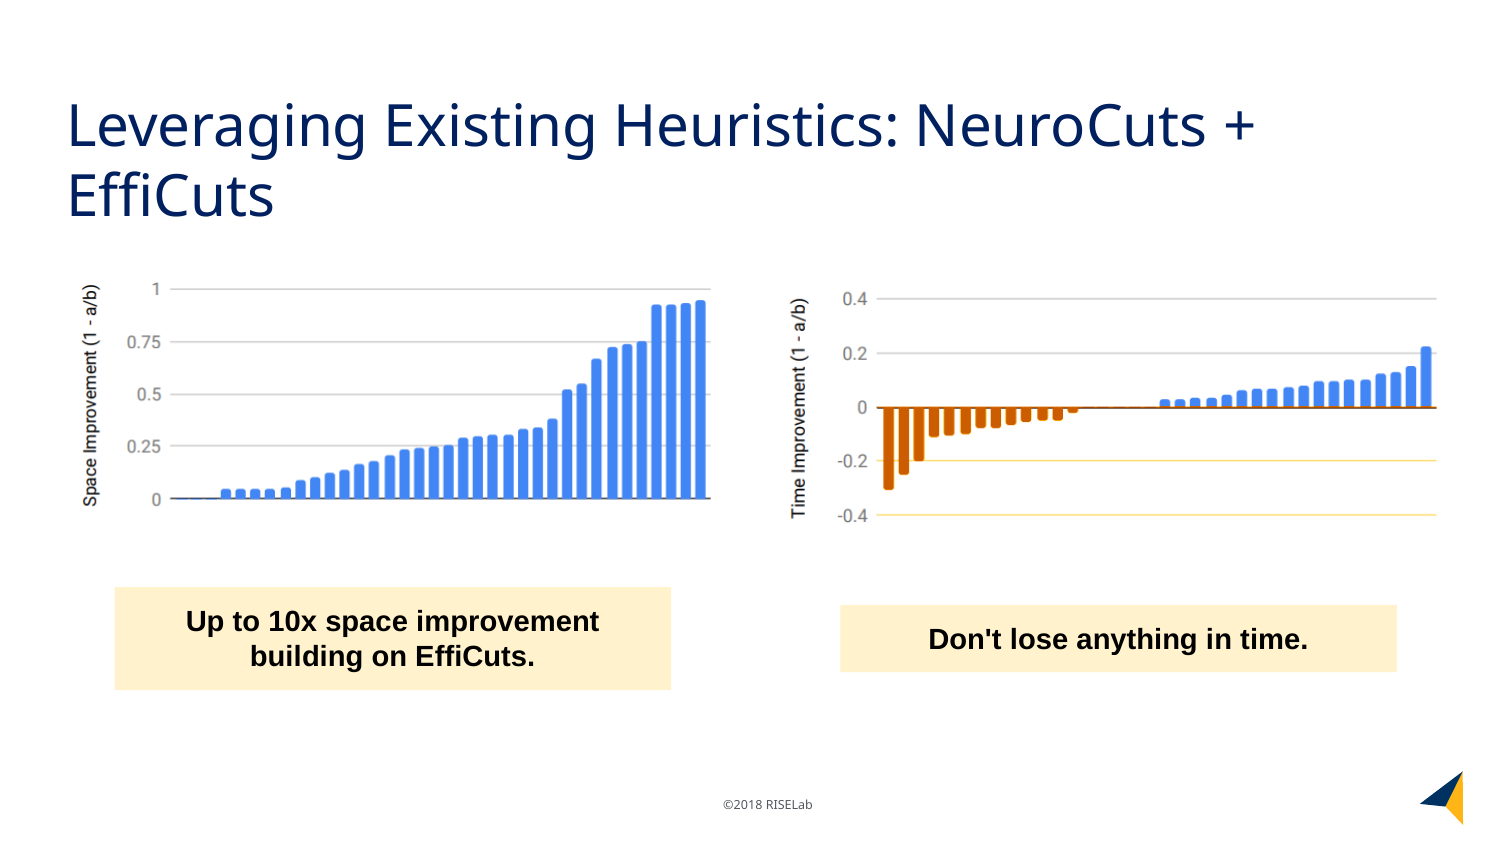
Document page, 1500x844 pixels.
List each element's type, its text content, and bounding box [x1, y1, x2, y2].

text_box Up to 10x space improvement building on EffiCuts. [114, 587, 672, 691]
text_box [746, 272, 1474, 542]
picture [39, 273, 746, 533]
title Leveraging Existing Heuristics: NeuroCuts + EffiCuts [51, 72, 1449, 167]
text_box Don't lose anything in time. [840, 605, 1397, 673]
